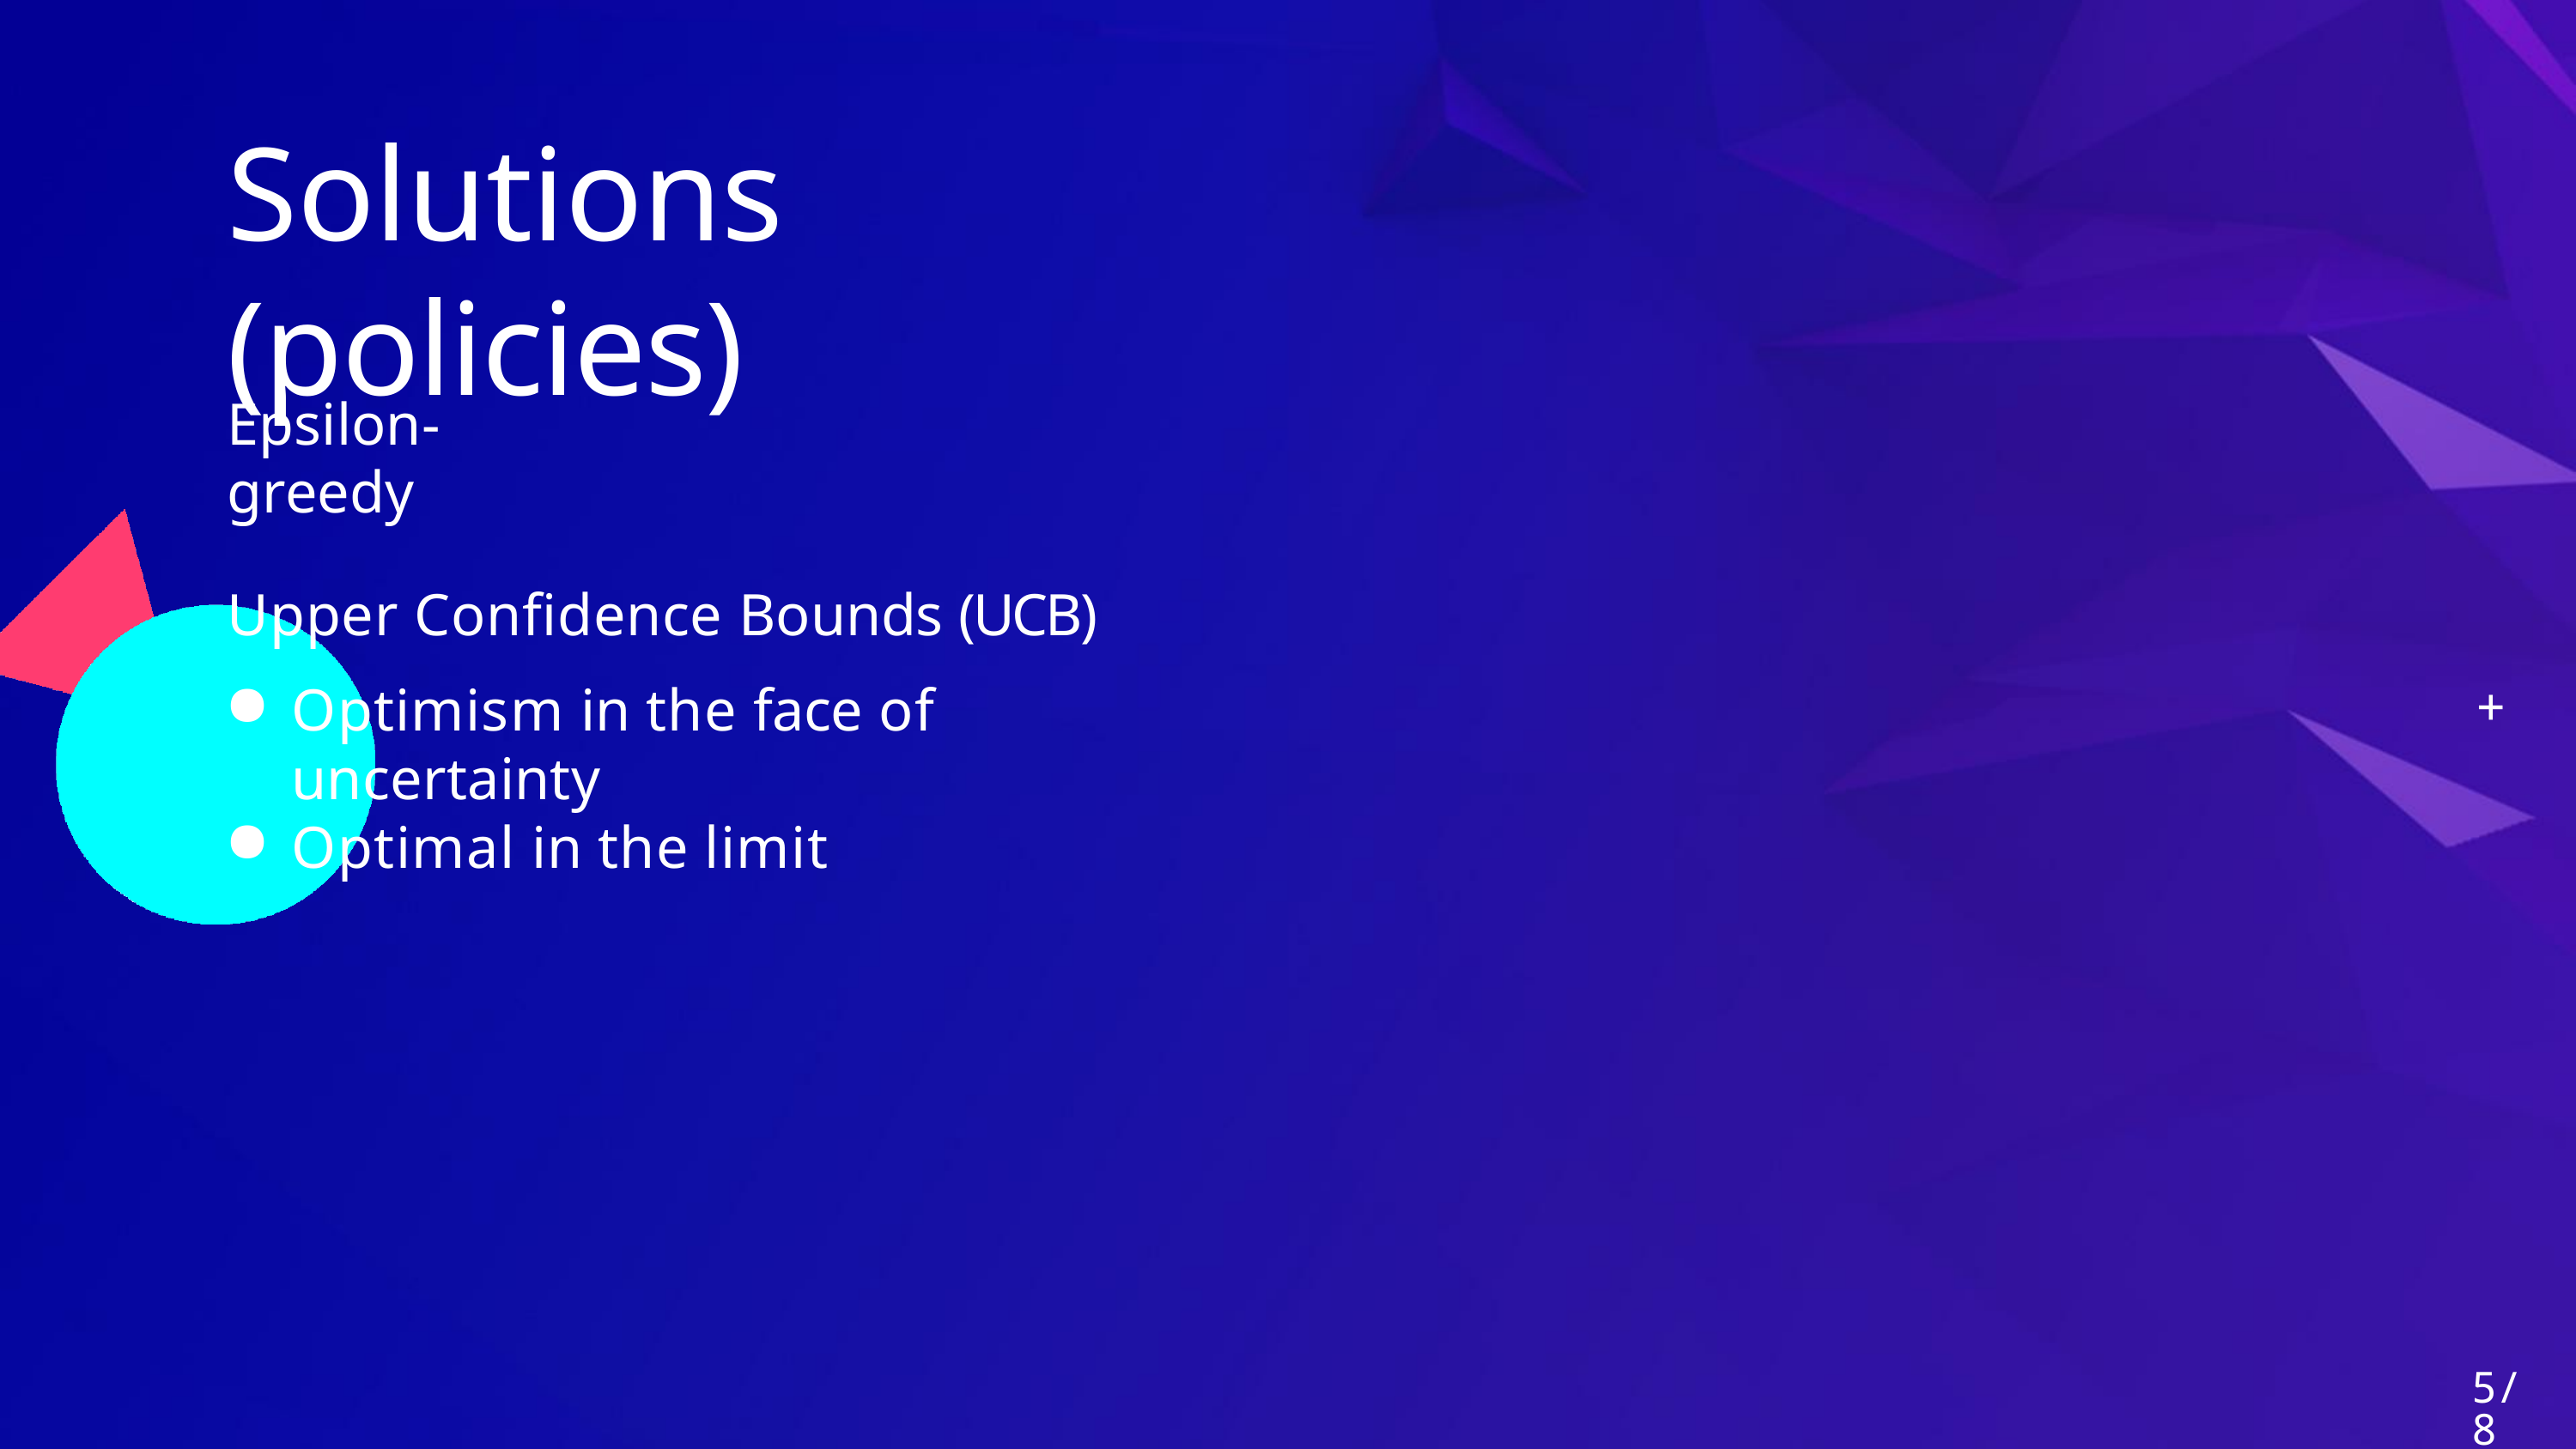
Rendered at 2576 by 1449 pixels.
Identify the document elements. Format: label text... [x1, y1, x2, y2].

picture [0, 0, 2576, 1449]
title Solutions (policies) [225, 110, 1296, 421]
text_box Upper Conﬁdence Bounds (UCB) Optimism in the face of uncertainty Optimal in the limit [379, 549, 1193, 880]
text_box Epsilon-greedy [225, 385, 614, 525]
text_box 5/8 [2470, 1369, 2544, 1449]
text_box + [2473, 670, 2507, 737]
